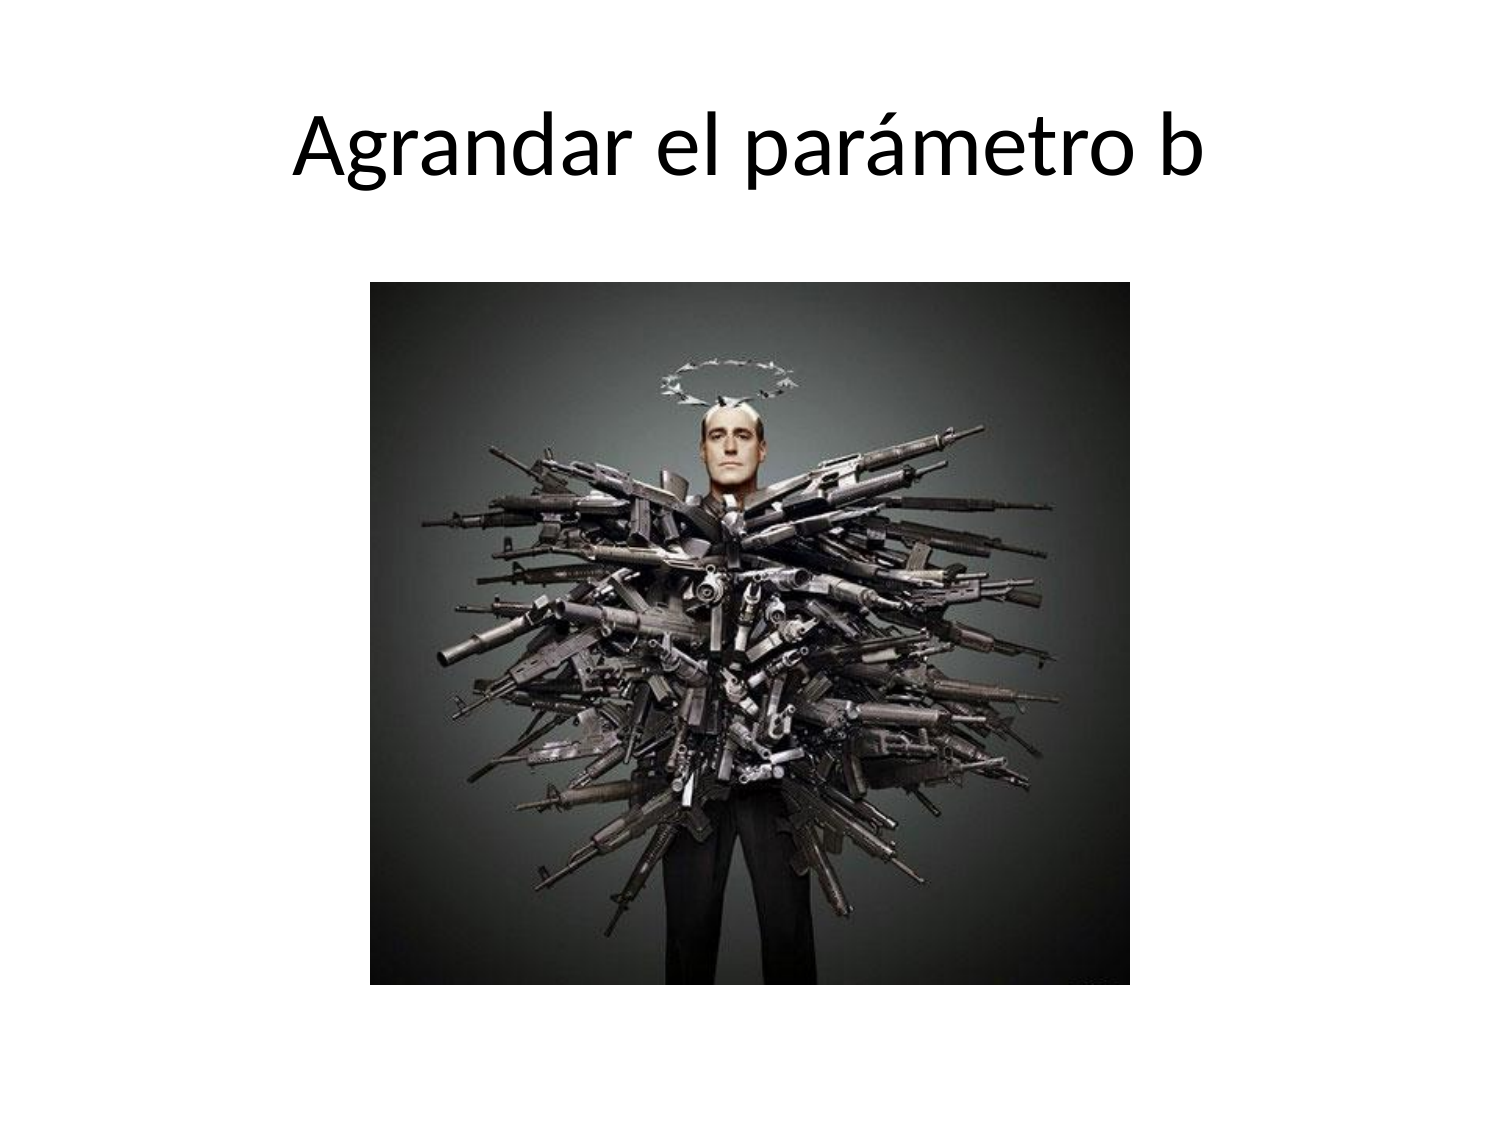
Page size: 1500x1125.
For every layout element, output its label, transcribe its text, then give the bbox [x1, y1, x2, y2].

text_box Agrandar el parámetro b [75, 76, 1425, 202]
picture [370, 282, 1130, 986]
